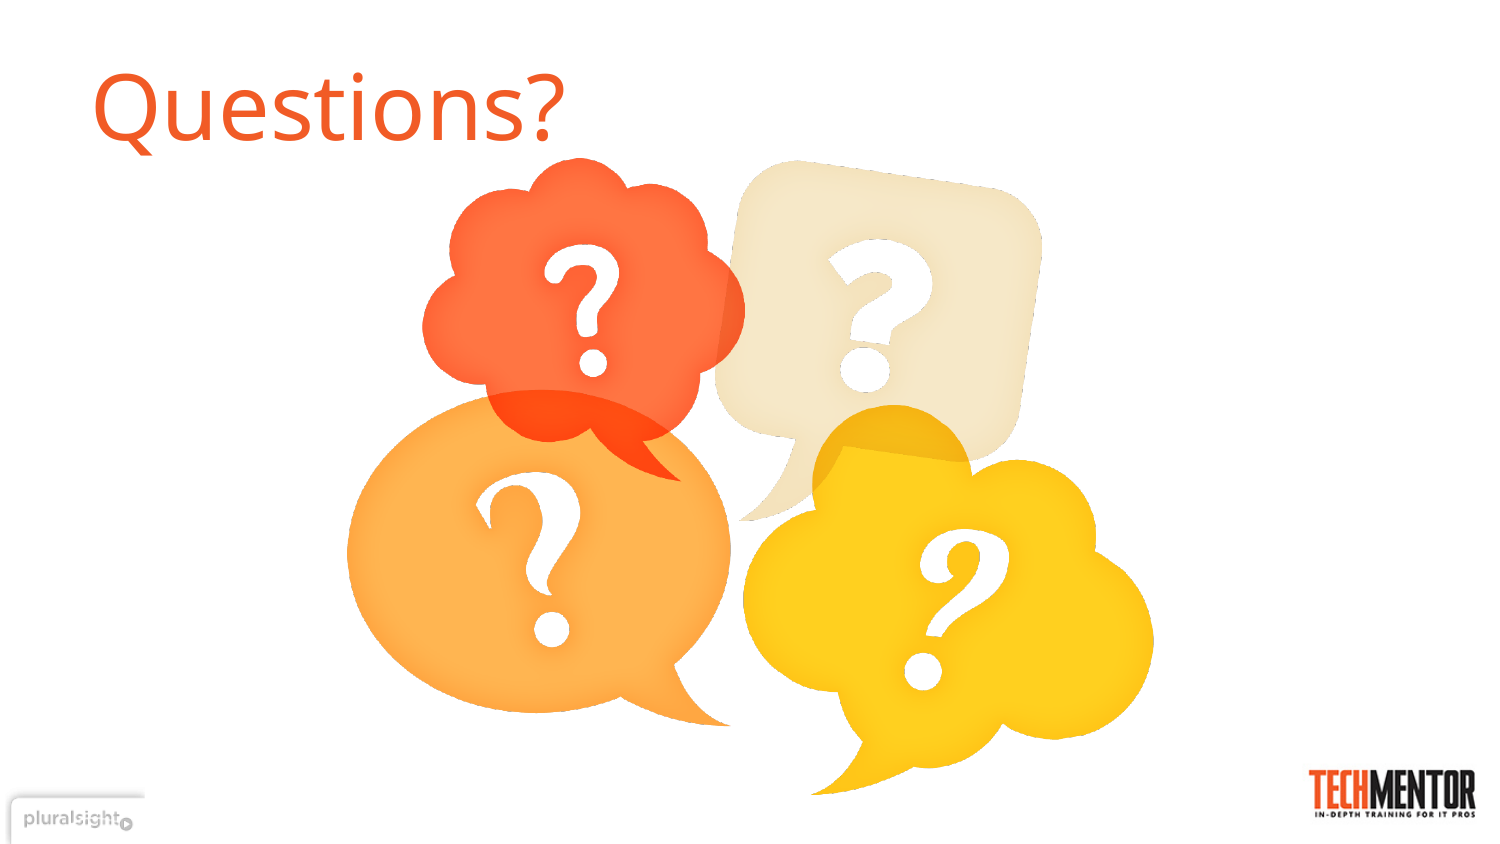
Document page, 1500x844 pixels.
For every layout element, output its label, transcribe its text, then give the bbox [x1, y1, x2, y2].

title Questions? [74, 33, 1426, 175]
picture [0, 0, 1500, 844]
